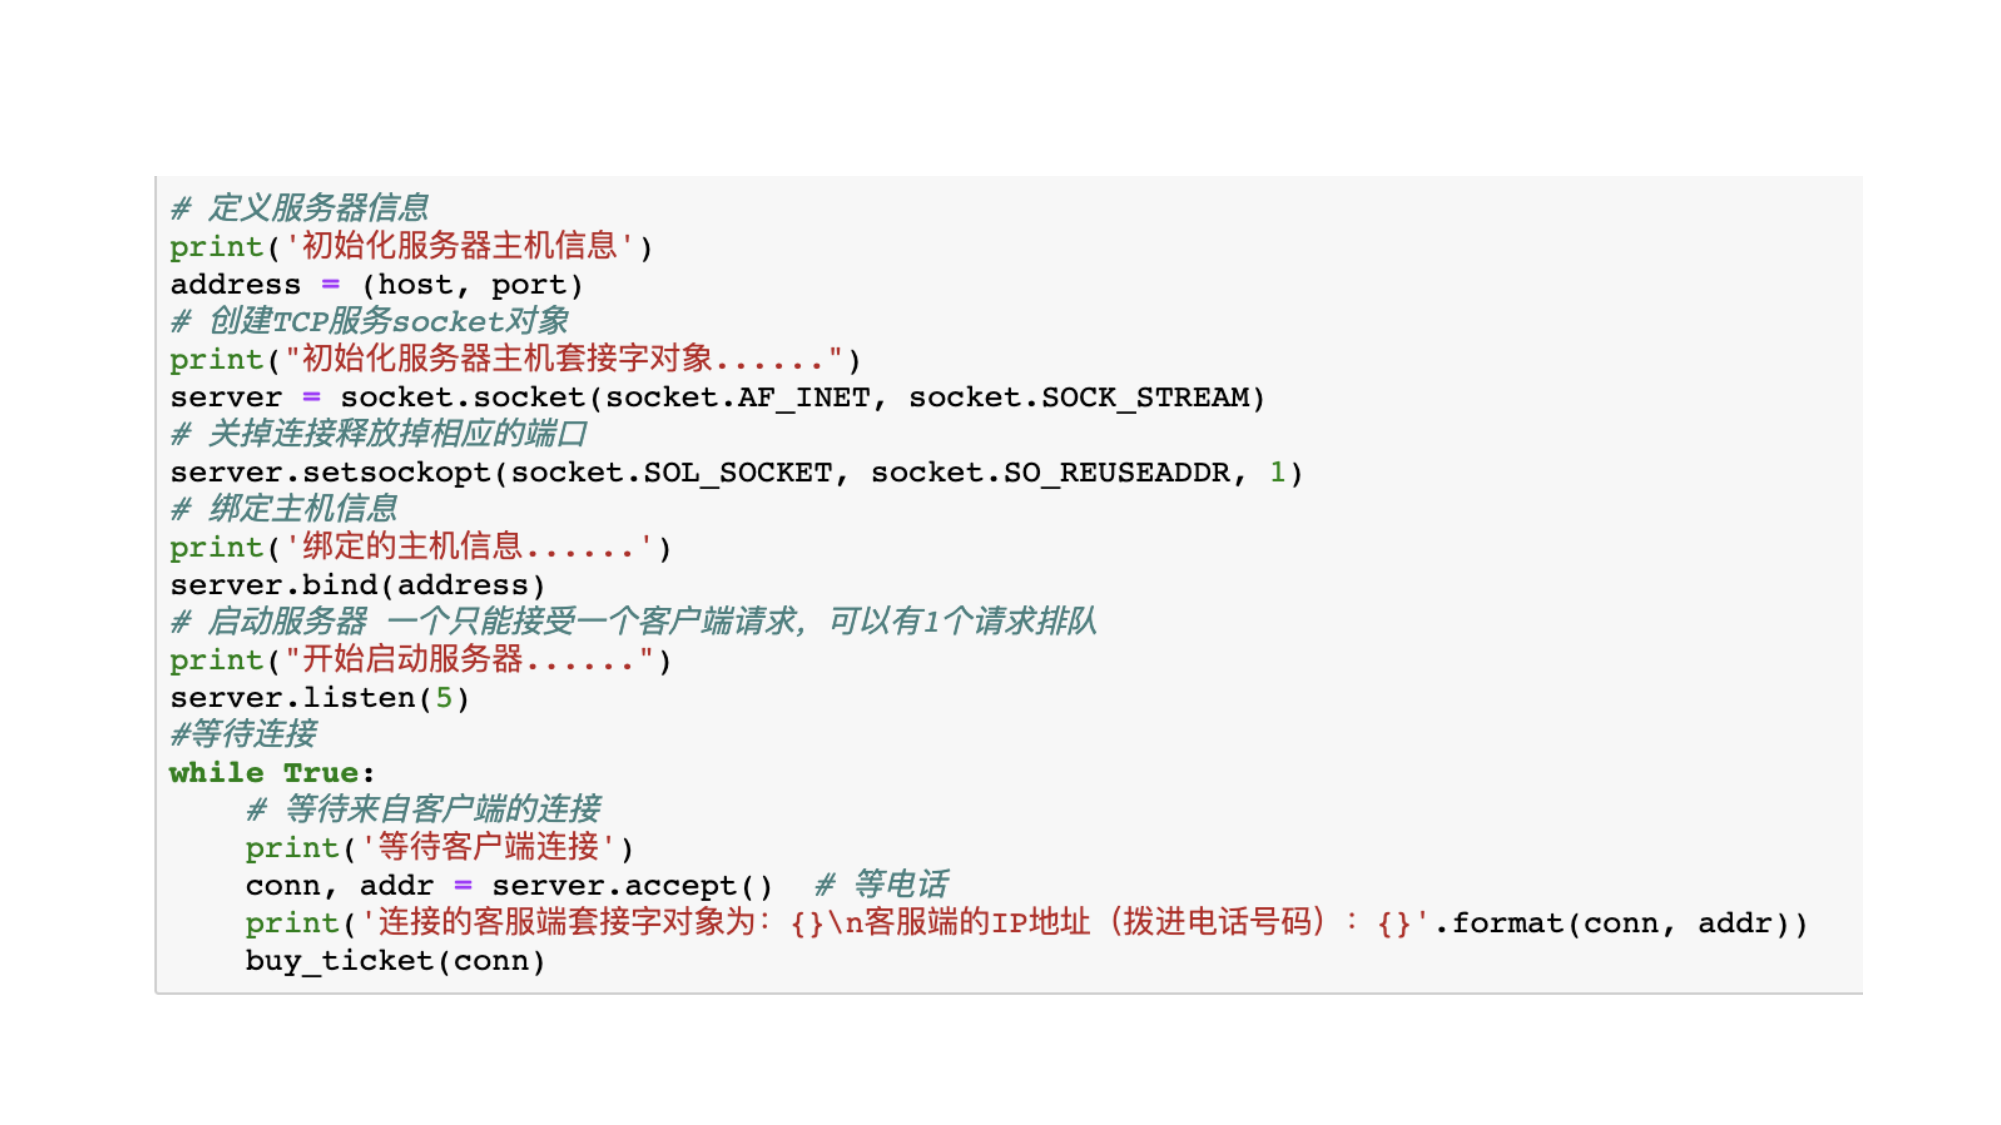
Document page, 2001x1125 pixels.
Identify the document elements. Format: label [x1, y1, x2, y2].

list [137, 176, 1863, 1005]
